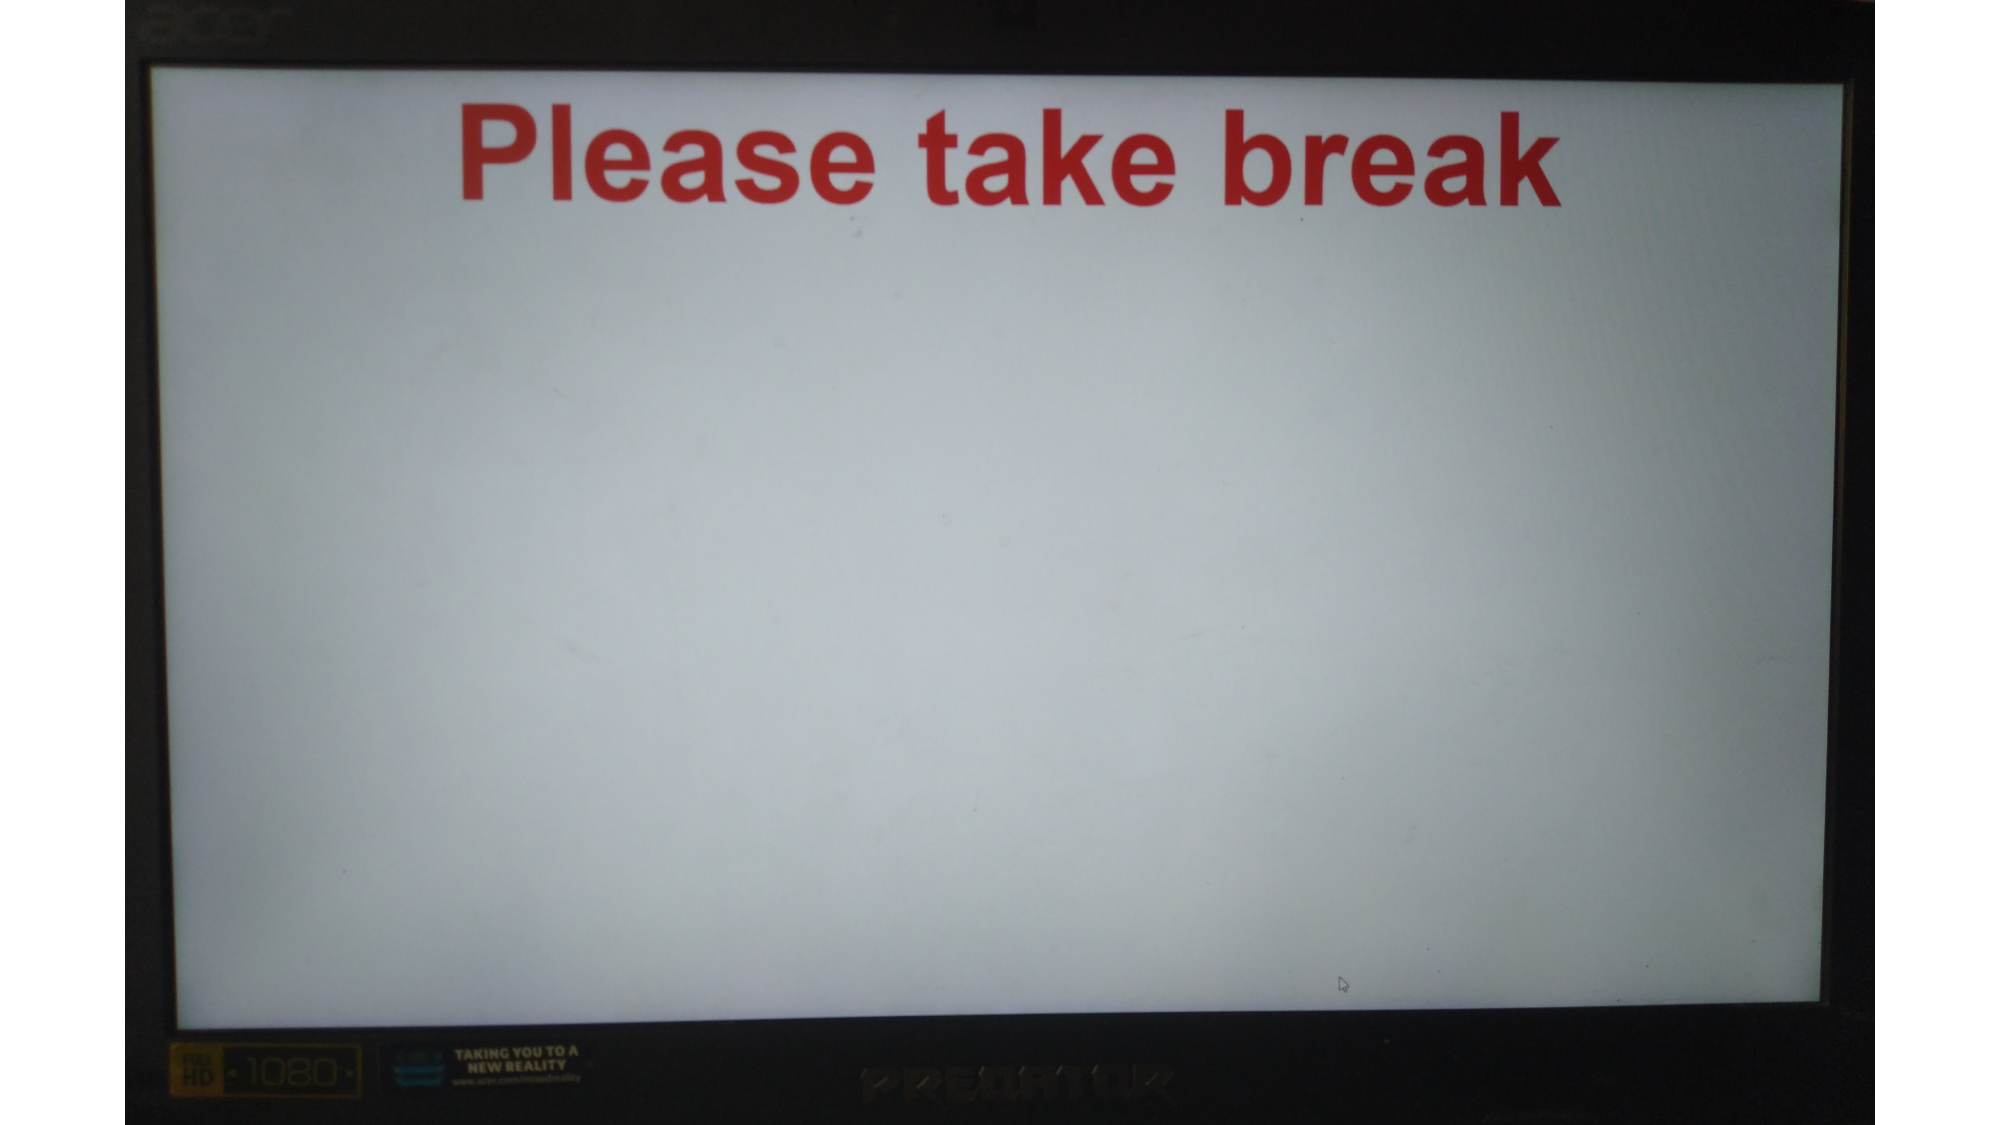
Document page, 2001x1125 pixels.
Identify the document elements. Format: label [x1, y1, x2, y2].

picture [125, 0, 1875, 1125]
